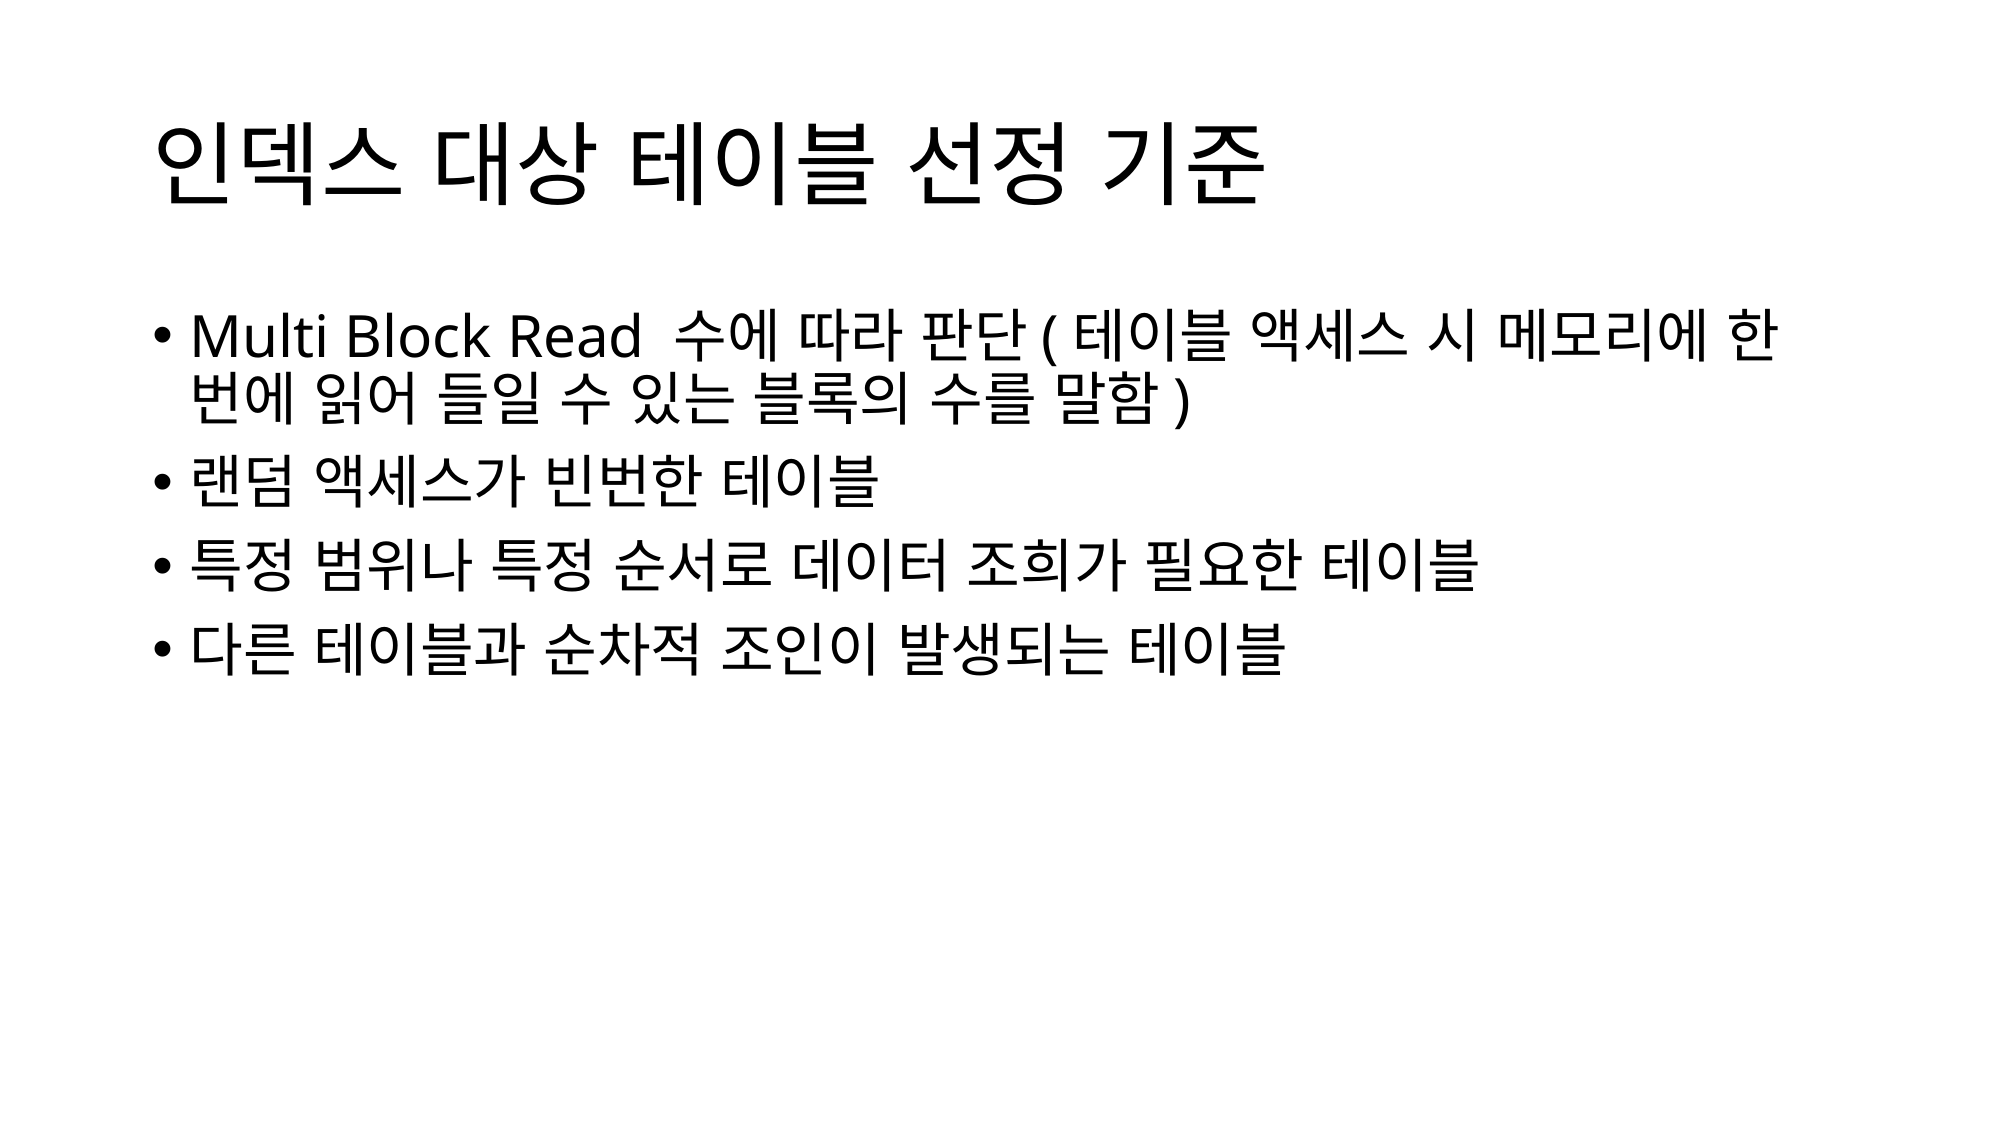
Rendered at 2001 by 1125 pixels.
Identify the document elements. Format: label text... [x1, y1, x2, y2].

list Multi Block Read 수에 따라 판단(테이블 액세스 시 메모리에 한 번에 읽어 들일 수 있는 블록의 수를 말함) 랜덤 액세스가 빈번한 테이블 특정 범위나 특정 순서로 데이터 조희가 필요한 테이블 다른 테이블과 순차적 조인이 발생되는 테이블 [137, 299, 1863, 1014]
title 인덱스 대상 테이블 선정 기준 [137, 59, 1863, 278]
